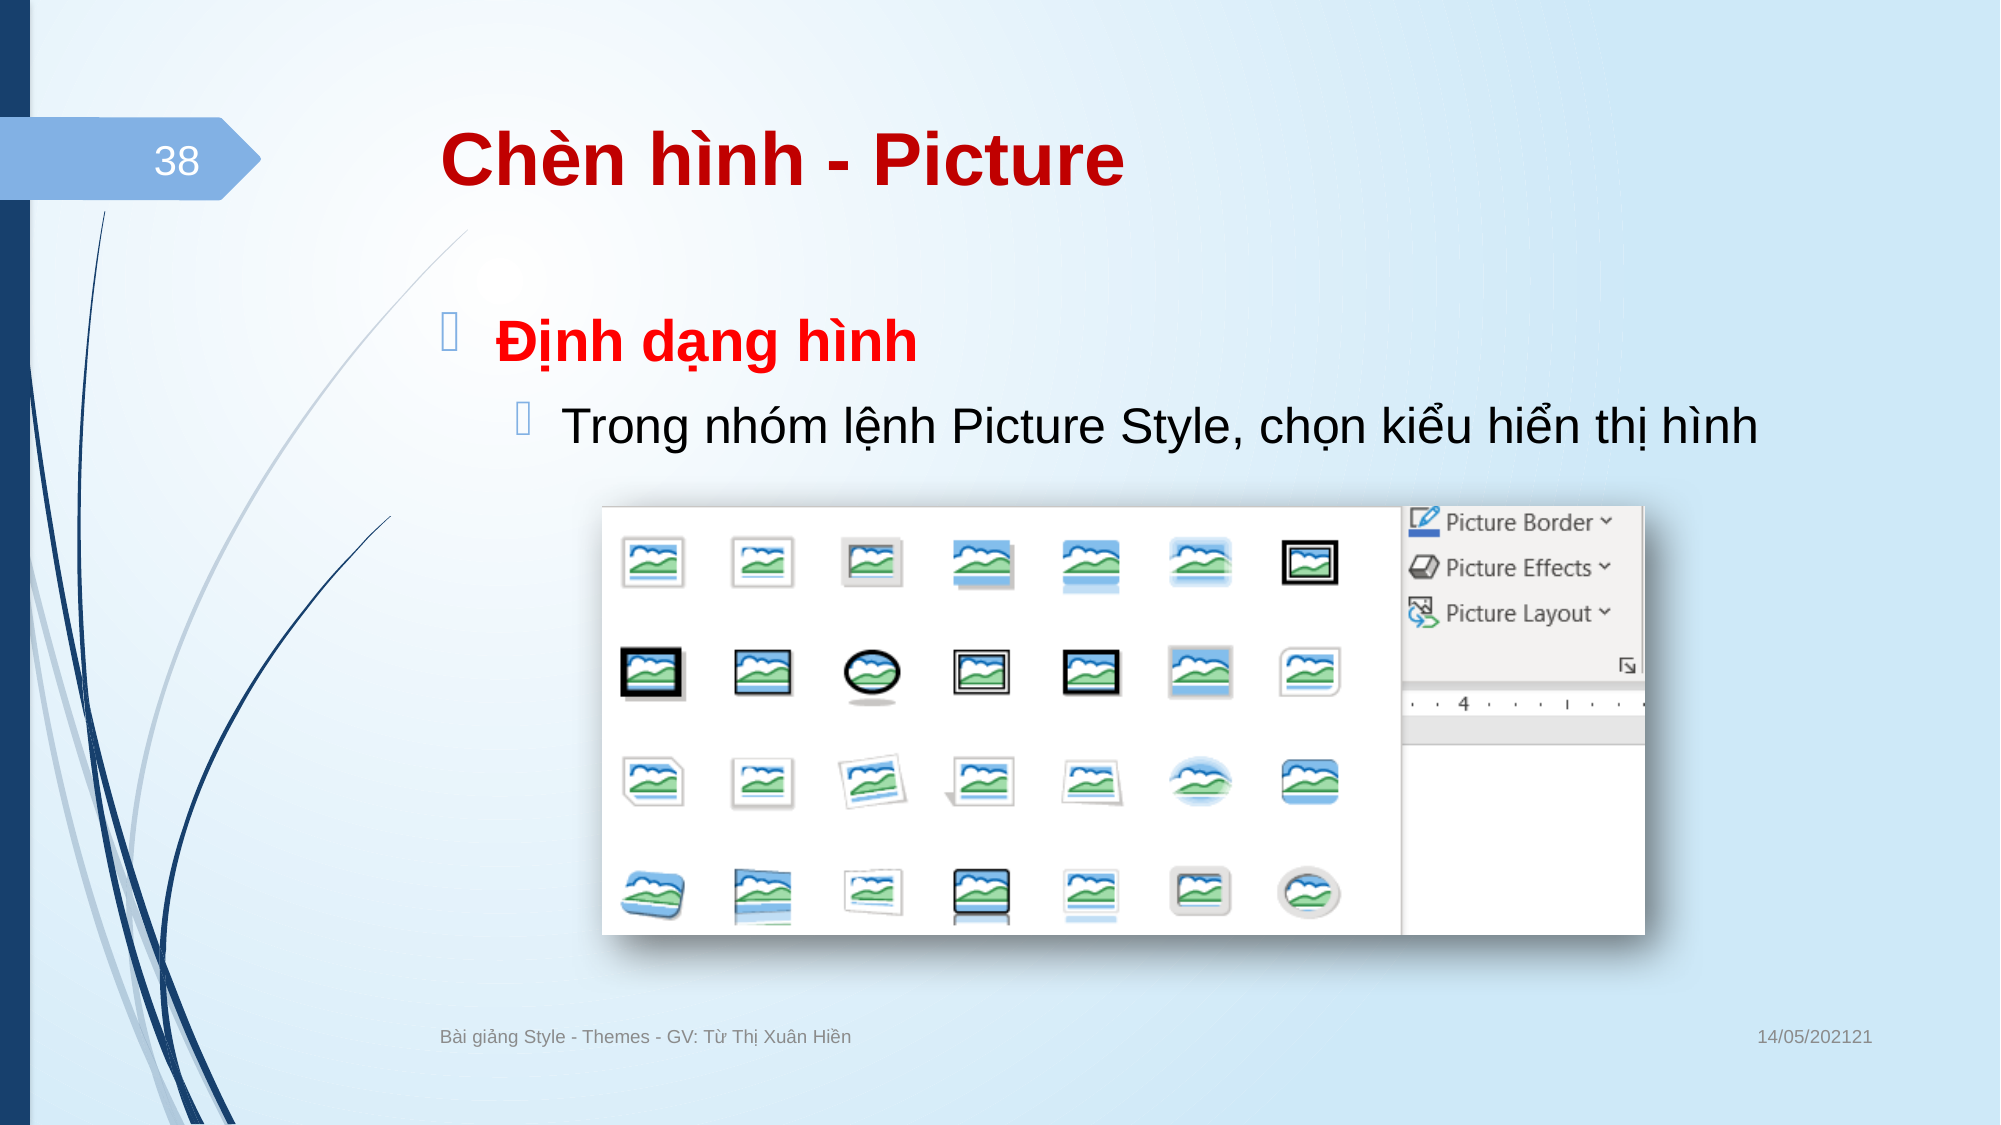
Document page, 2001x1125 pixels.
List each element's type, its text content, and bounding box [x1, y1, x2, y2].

list Định dạng hình Trong nhóm lệnh Picture Style, chọn kiểu hiển thị hình [424, 295, 1888, 970]
title Chèn hình - Picture [425, 102, 1888, 261]
footer Bài giảng Style - Themes - GV: Từ Thị Xuân Hiền [424, 1006, 1675, 1067]
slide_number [1699, 1005, 1888, 1067]
slide_number 38 [87, 129, 216, 190]
picture [602, 506, 1645, 935]
